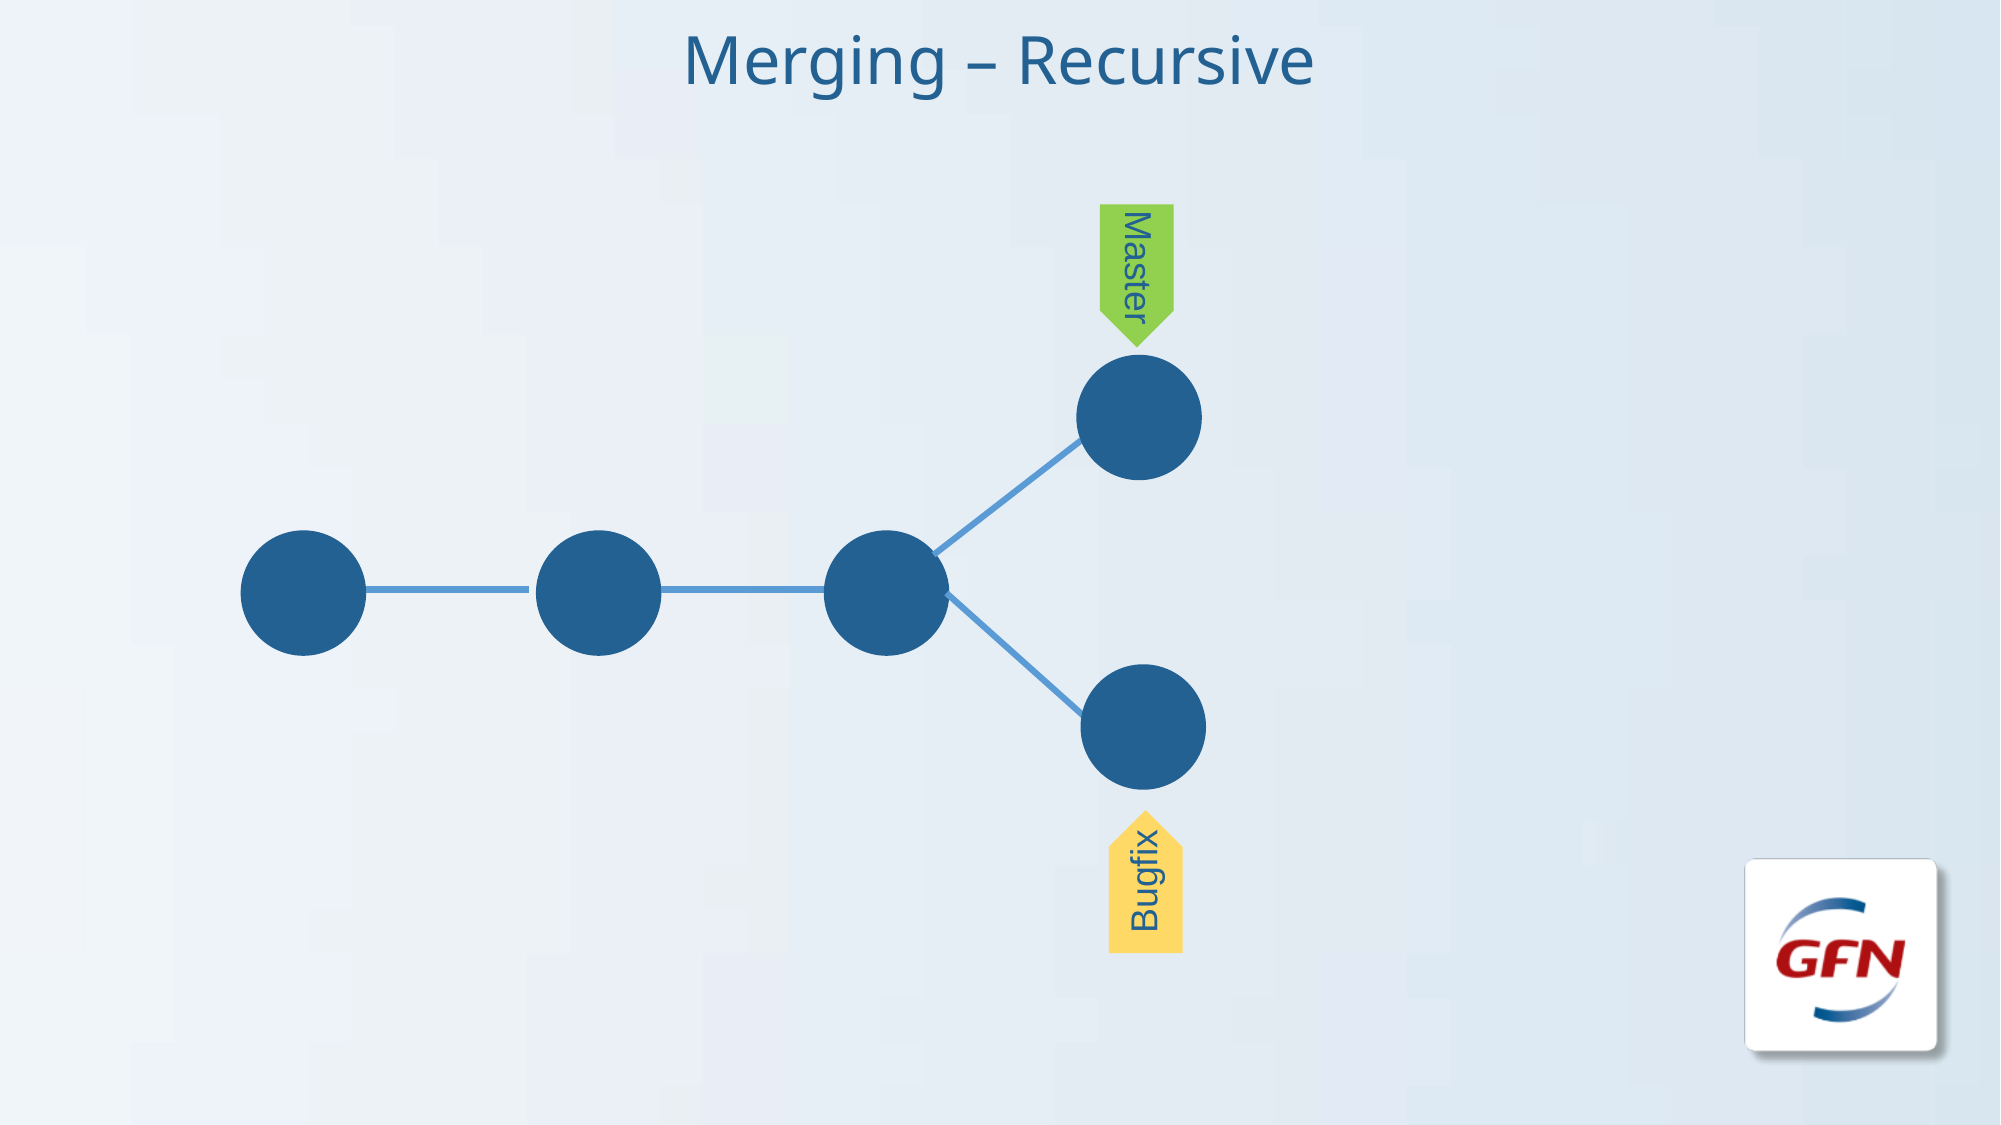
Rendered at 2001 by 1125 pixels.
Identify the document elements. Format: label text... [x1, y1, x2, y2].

text_box Bugfix [1117, 814, 1173, 949]
text_box Merging – Recursive [0, 19, 2000, 107]
text_box [822, 529, 951, 657]
text_box [239, 529, 368, 657]
text_box [1098, 203, 1109, 322]
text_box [933, 440, 1082, 555]
text_box [534, 529, 663, 657]
text_box [1140, 808, 1152, 814]
picture [0, 0, 2001, 1125]
text_box [1165, 203, 1175, 321]
text_box [1107, 835, 1184, 955]
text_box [946, 593, 1087, 719]
text_box [1079, 663, 1208, 791]
text_box Master [1109, 195, 1165, 340]
text_box [1127, 340, 1146, 349]
text_box [1075, 353, 1203, 482]
